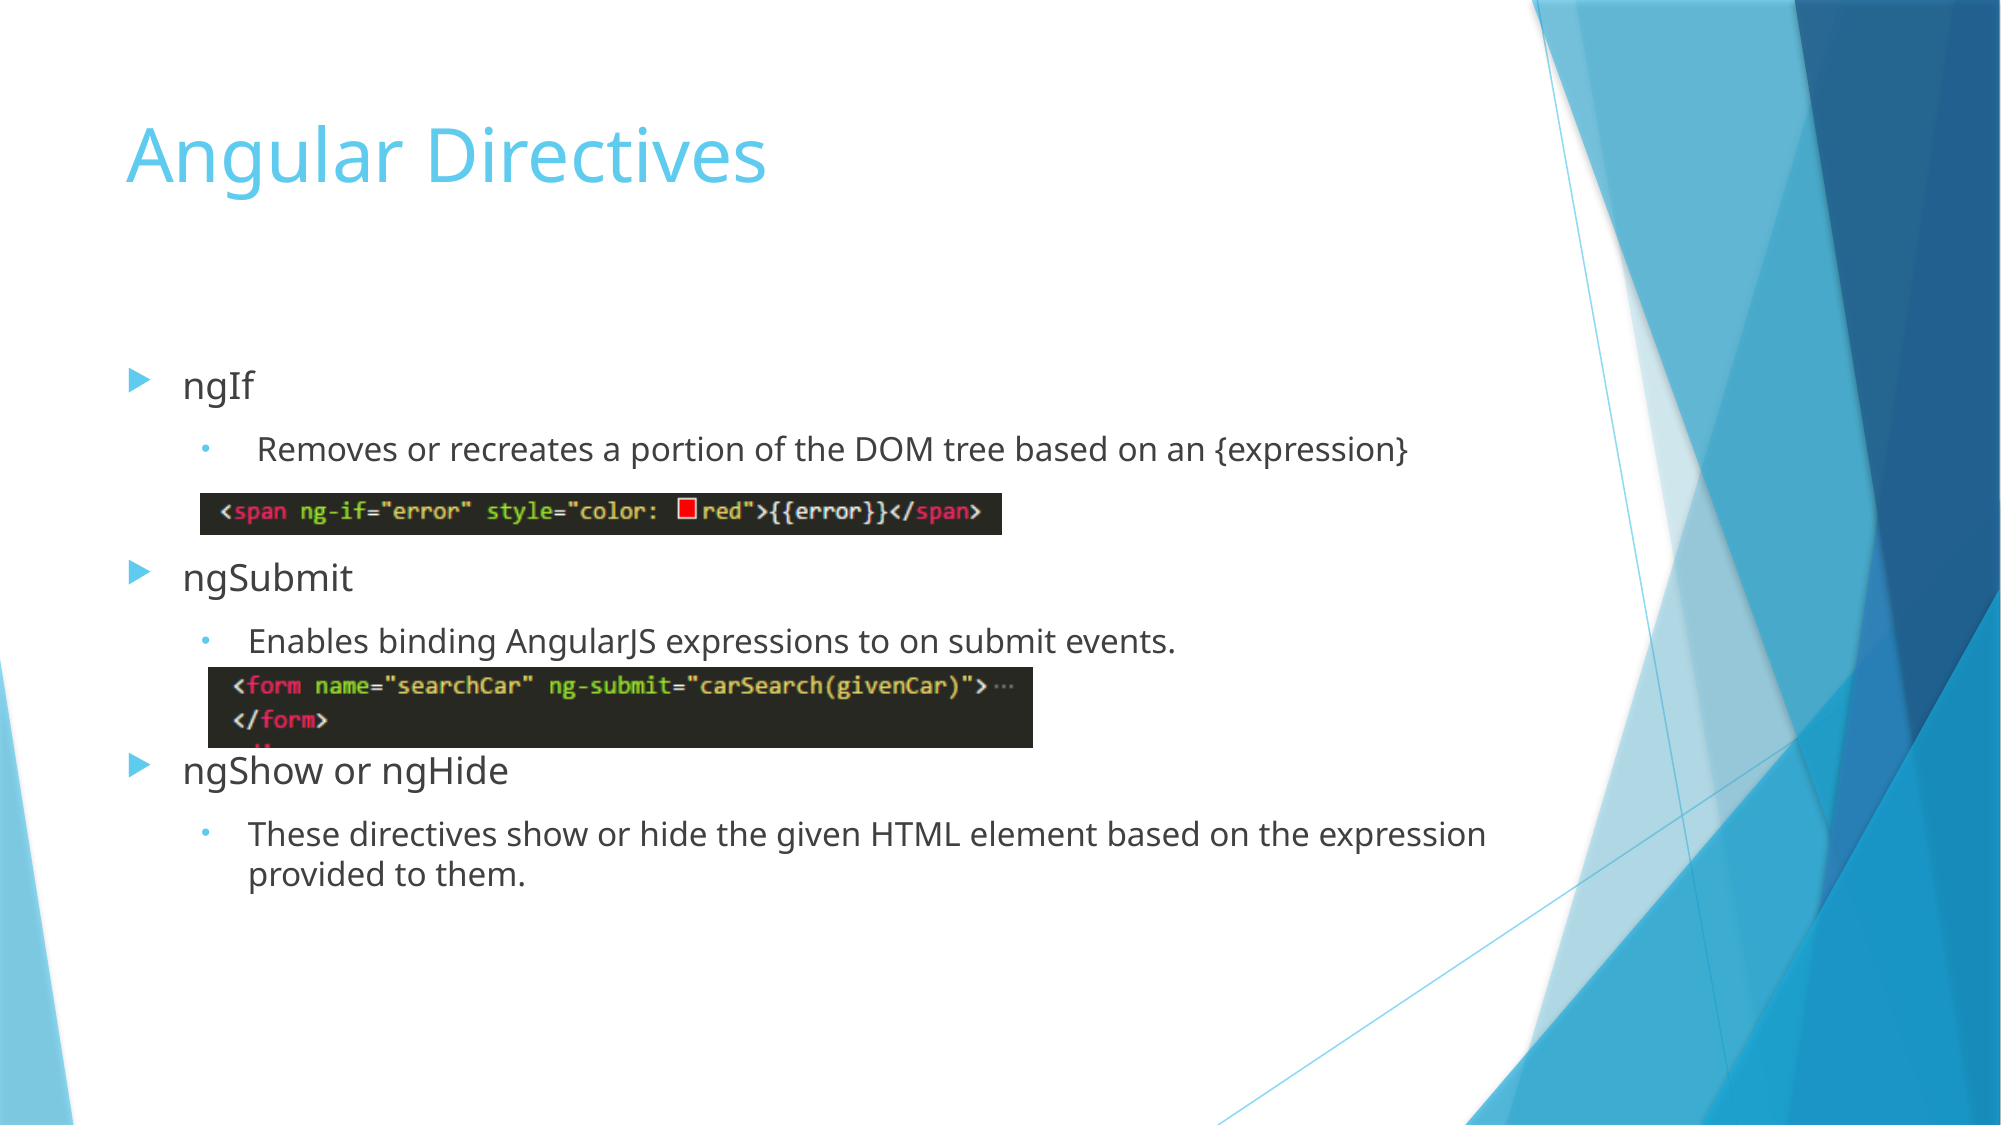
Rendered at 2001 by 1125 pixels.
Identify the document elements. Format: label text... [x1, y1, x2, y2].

picture [199, 492, 1002, 536]
picture [208, 667, 1033, 749]
title Angular Directives [111, 99, 1522, 317]
list ngIf Removes or recreates a portion of the DOM tree based on an {expression} ngSubmit Enables binding AngularJS expressions to on submit events. ngShow or ngHide These directives show or hide the given HTML element based on the expression provided to them. [111, 354, 1522, 992]
